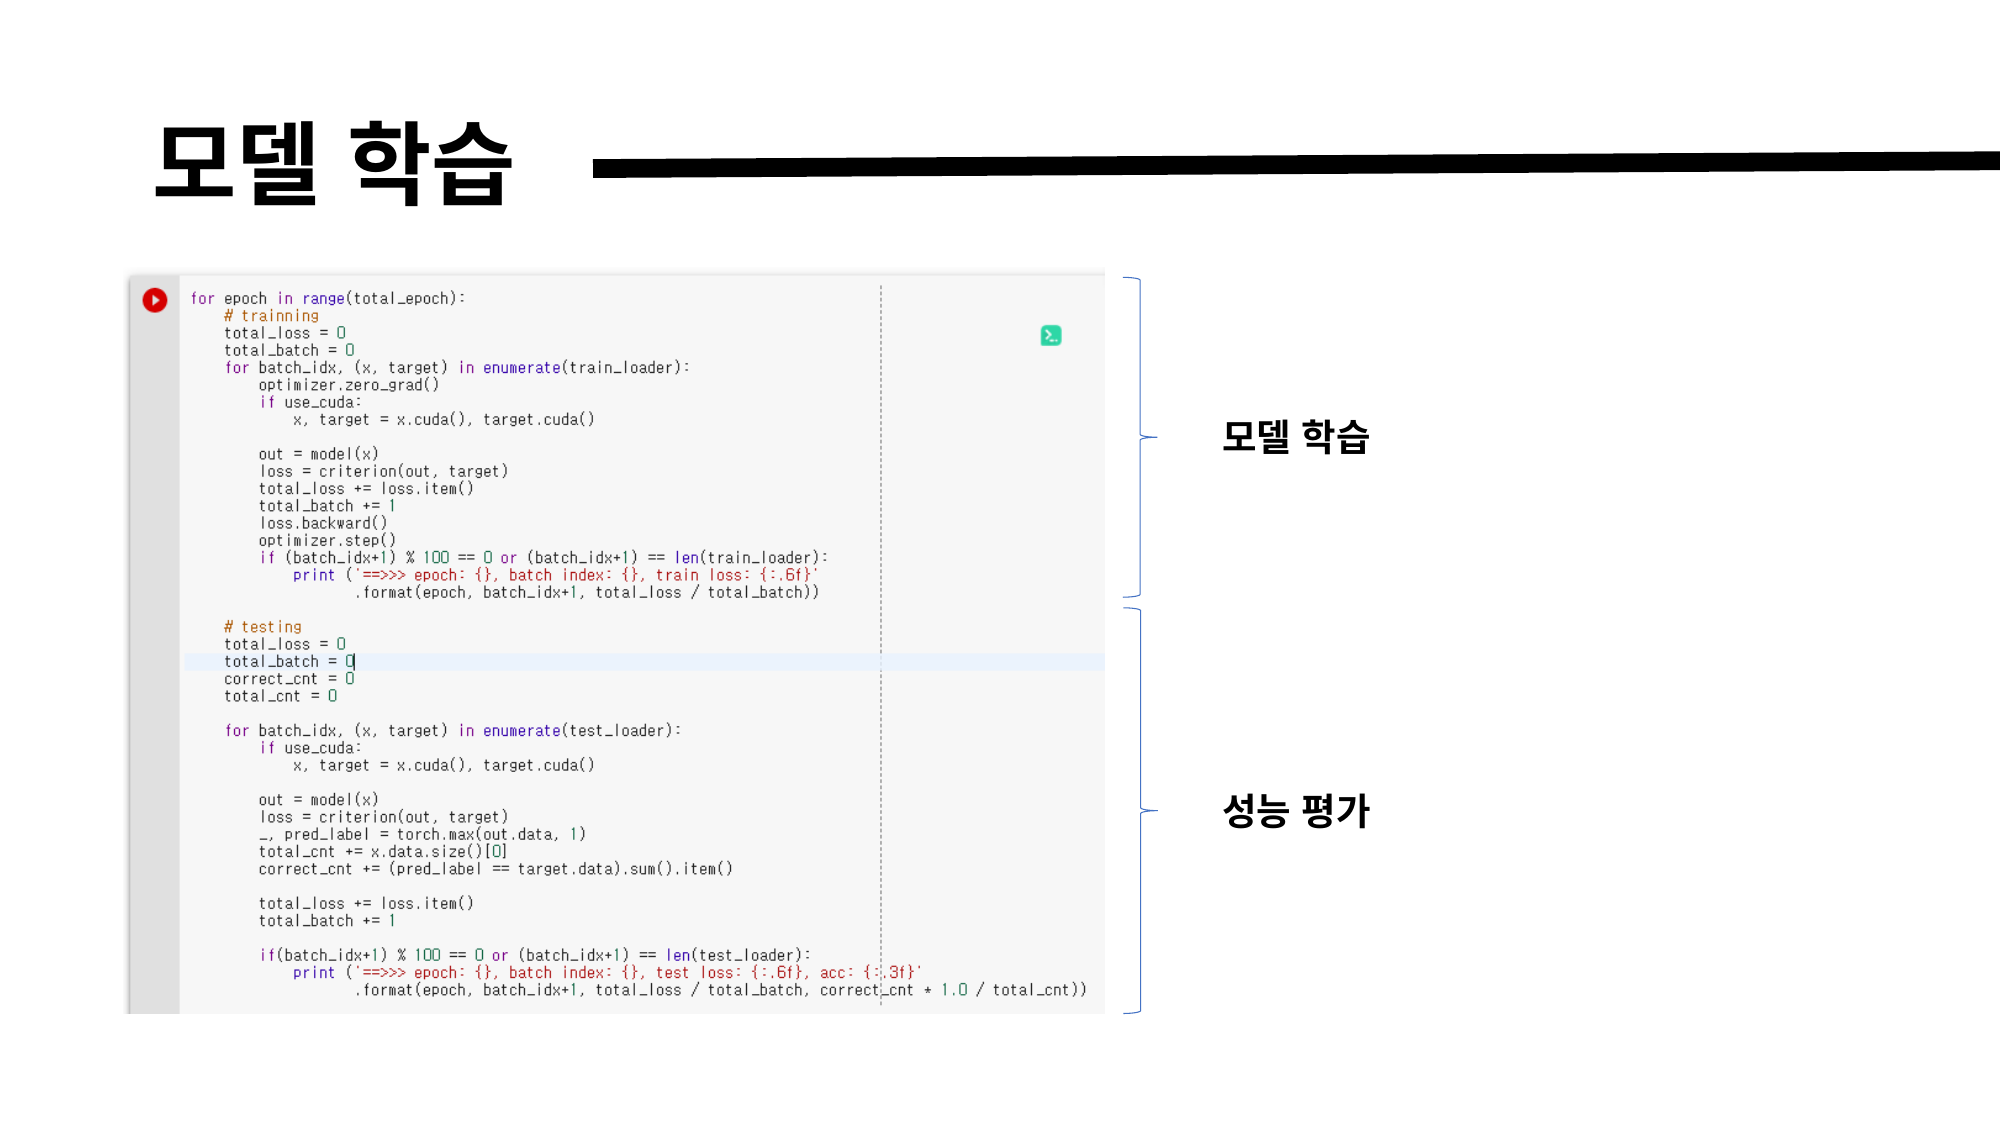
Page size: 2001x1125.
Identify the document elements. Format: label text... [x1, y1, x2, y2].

picture [123, 267, 1105, 1014]
title 모델 학습 [137, 59, 594, 267]
text_box 모델 학습 [1207, 406, 1386, 467]
text_box [1123, 607, 1158, 1015]
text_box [593, 160, 2000, 169]
text_box 성능 평가 [1207, 780, 1386, 841]
text_box [1122, 276, 1158, 598]
